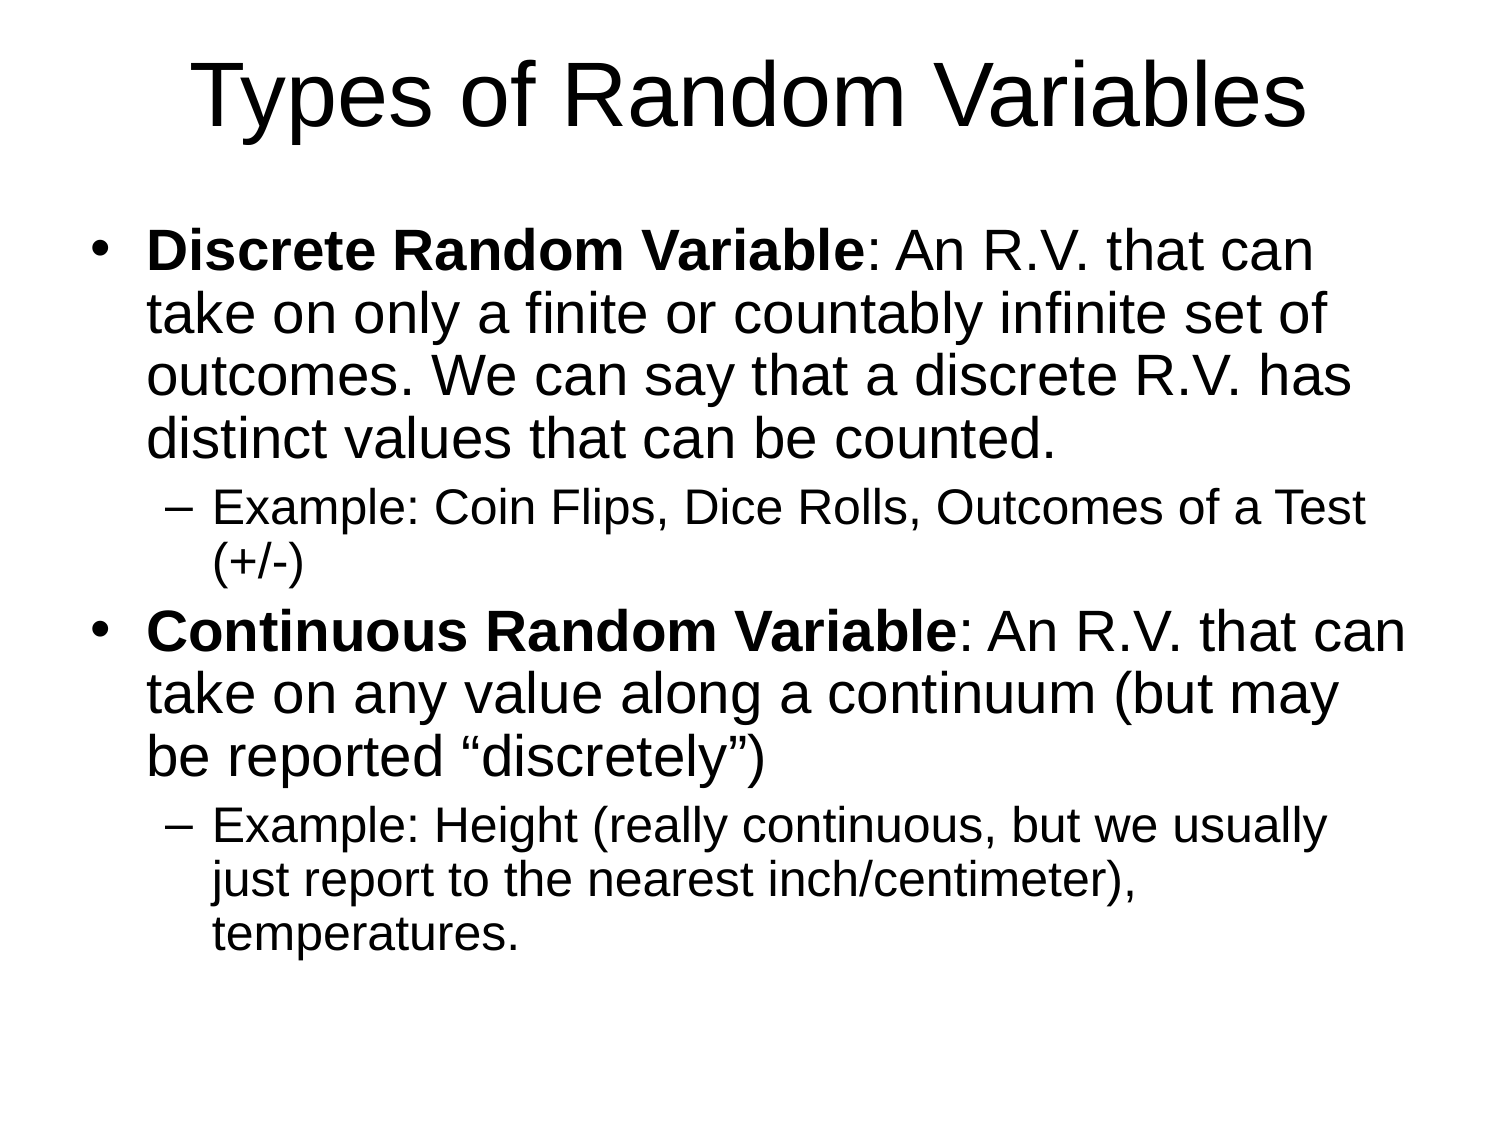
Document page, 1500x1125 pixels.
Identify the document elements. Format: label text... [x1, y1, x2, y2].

list Discrete Random Variable: An R.V. that can take on only a finite or countably infinite set of outcomes. We can say that a discrete R.V. has distinct values that can be counted. Example: Coin Flips, Dice Rolls, Outcomes of a Test (+/-) Continuous Random Variable: An R.V. that can take on any value along a continuum (but may be reported “discretely”) Example: Height (really continuous, but we usually just report to the nearest inch/centimeter), temperatures. [75, 212, 1425, 1063]
title Types of Random Variables [75, 24, 1425, 155]
